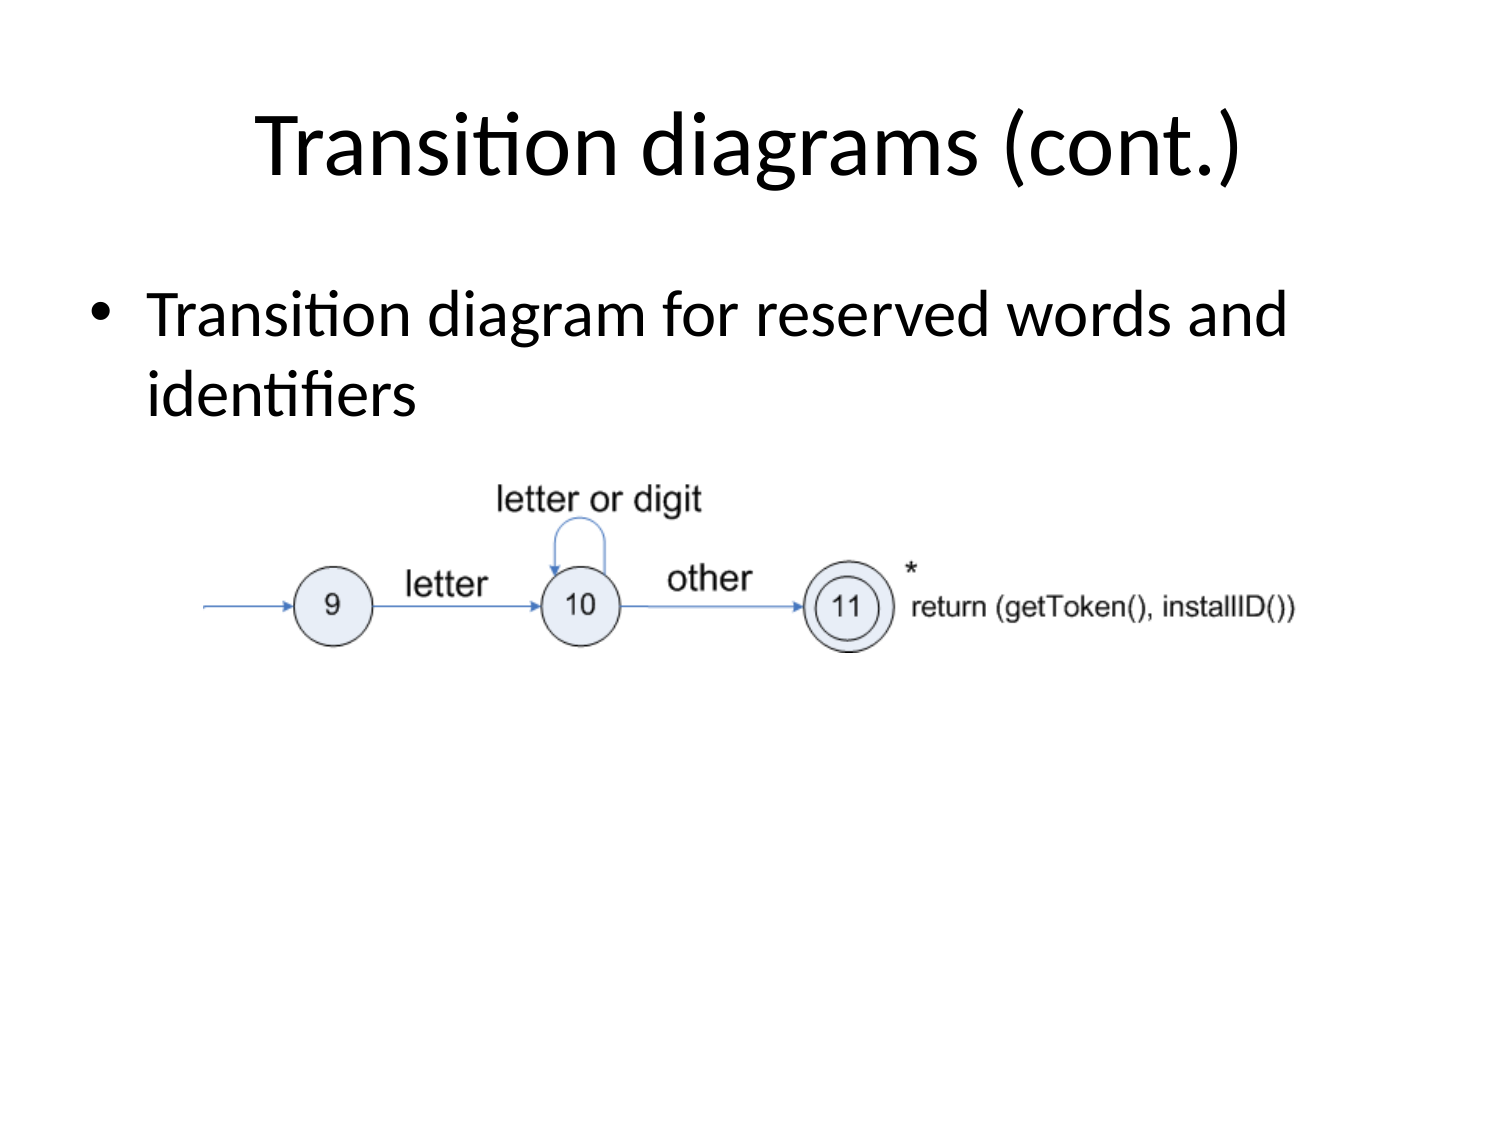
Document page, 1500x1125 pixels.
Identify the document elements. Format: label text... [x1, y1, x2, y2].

text_box Transition diagrams (cont.) [75, 45, 1425, 233]
picture [202, 472, 1297, 653]
text_box Transition diagram for reserved words and identifiers [75, 262, 1425, 1005]
